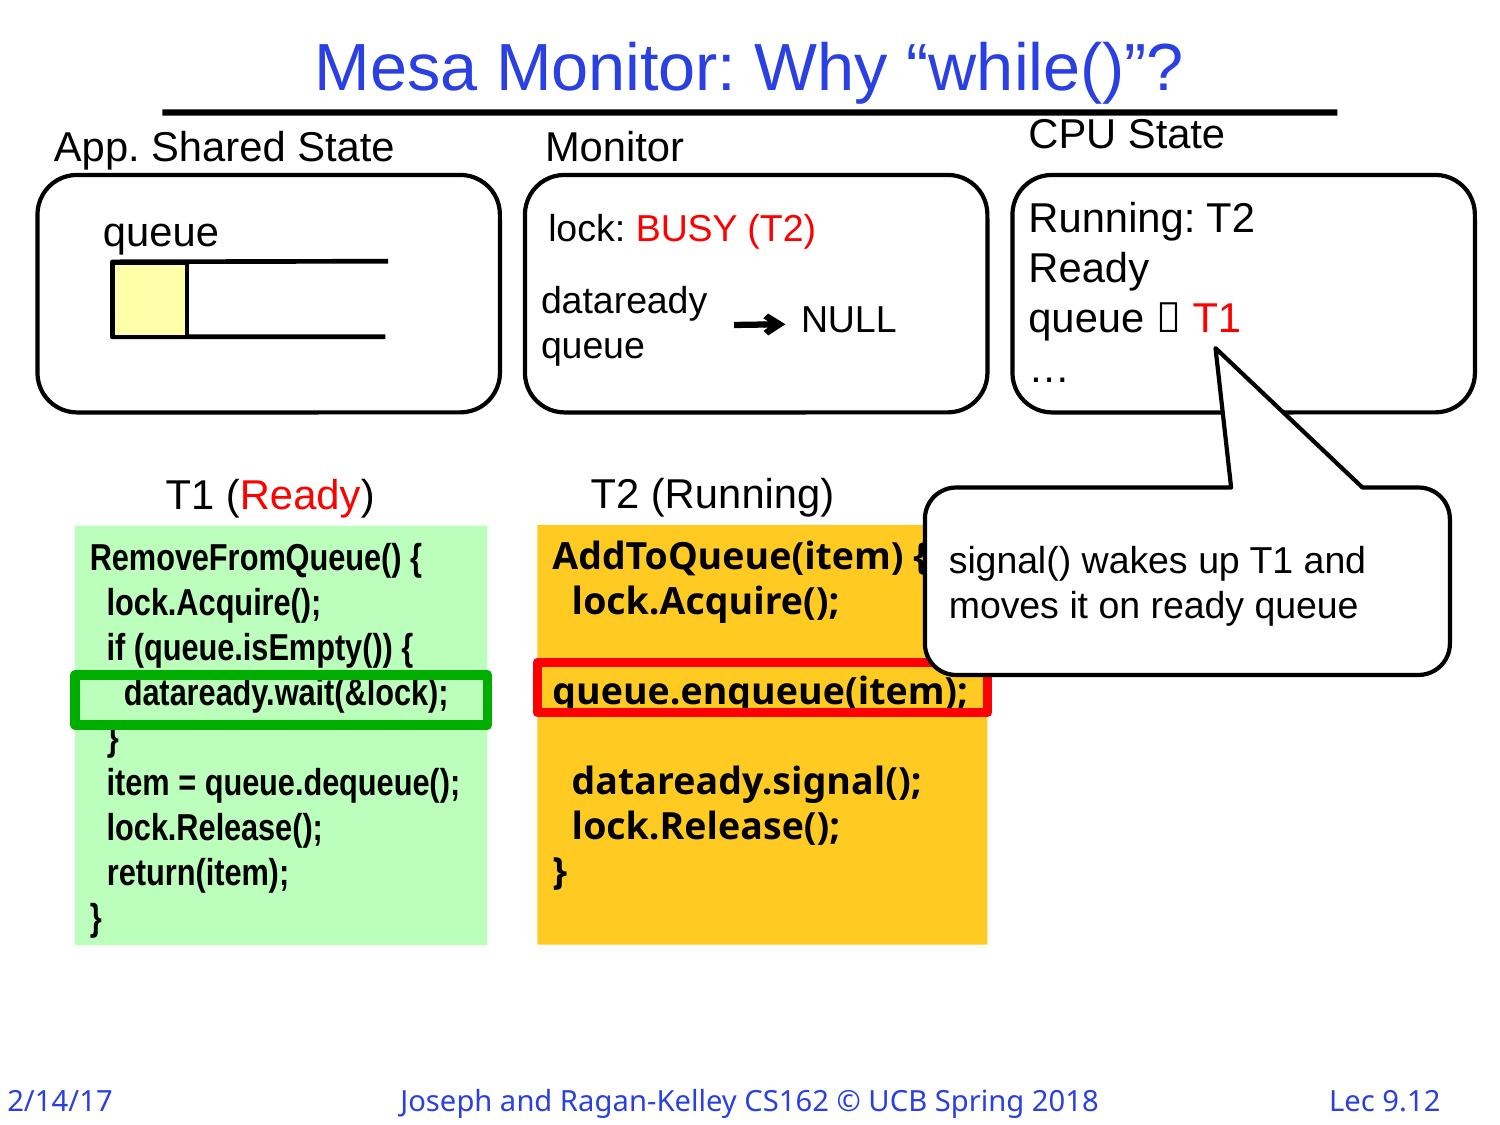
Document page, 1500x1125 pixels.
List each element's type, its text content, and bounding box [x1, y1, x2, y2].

text_box [1022, 399, 1222, 413]
text_box queue [88, 196, 235, 262]
text_box [112, 262, 188, 338]
text_box AddToQueue(item) { lock.Acquire(); queue.enqueue(item); dataready.signal(); lock.Release(); } [537, 713, 988, 945]
text_box signal() wakes up T1 and moves it on ready queue [924, 348, 1450, 676]
title Mesa Monitor: Why “while()”? [162, 24, 1338, 113]
text_box App. Shared State [39, 112, 410, 178]
text_box [1028, 174, 1475, 413]
text_box dataready queue [526, 268, 723, 374]
text_box [537, 662, 988, 713]
text_box lock: BUSY (T2) [533, 197, 832, 257]
text_box [188, 261, 389, 337]
text_box RemoveFromQueue() { lock.Acquire(); if (queue.isEmpty()) { dataready.wait(&lock); } item = queue.dequeue(); lock.Release(); return(item); } [75, 725, 488, 946]
text_box T2 (Running) [575, 459, 850, 525]
text_box [37, 174, 500, 413]
text_box CPU State [1013, 99, 1241, 165]
text_box AddToQueue(item) { lock.Acquire(); queue.enqueue(item); dataready.signal(); lock.Release(); } [537, 524, 930, 662]
text_box [524, 174, 988, 413]
text_box T1 (Ready) [150, 460, 390, 525]
text_box [75, 675, 488, 725]
text_box RemoveFromQueue() { lock.Acquire(); if (queue.isEmpty()) { dataready.wait(&lock); } item = queue.dequeue(); lock.Release(); return(item); } [75, 525, 488, 675]
text_box Running: T2 Ready queue  T1 … [1013, 183, 1271, 399]
text_box Monitor [530, 112, 700, 178]
text_box NULL [786, 287, 912, 348]
